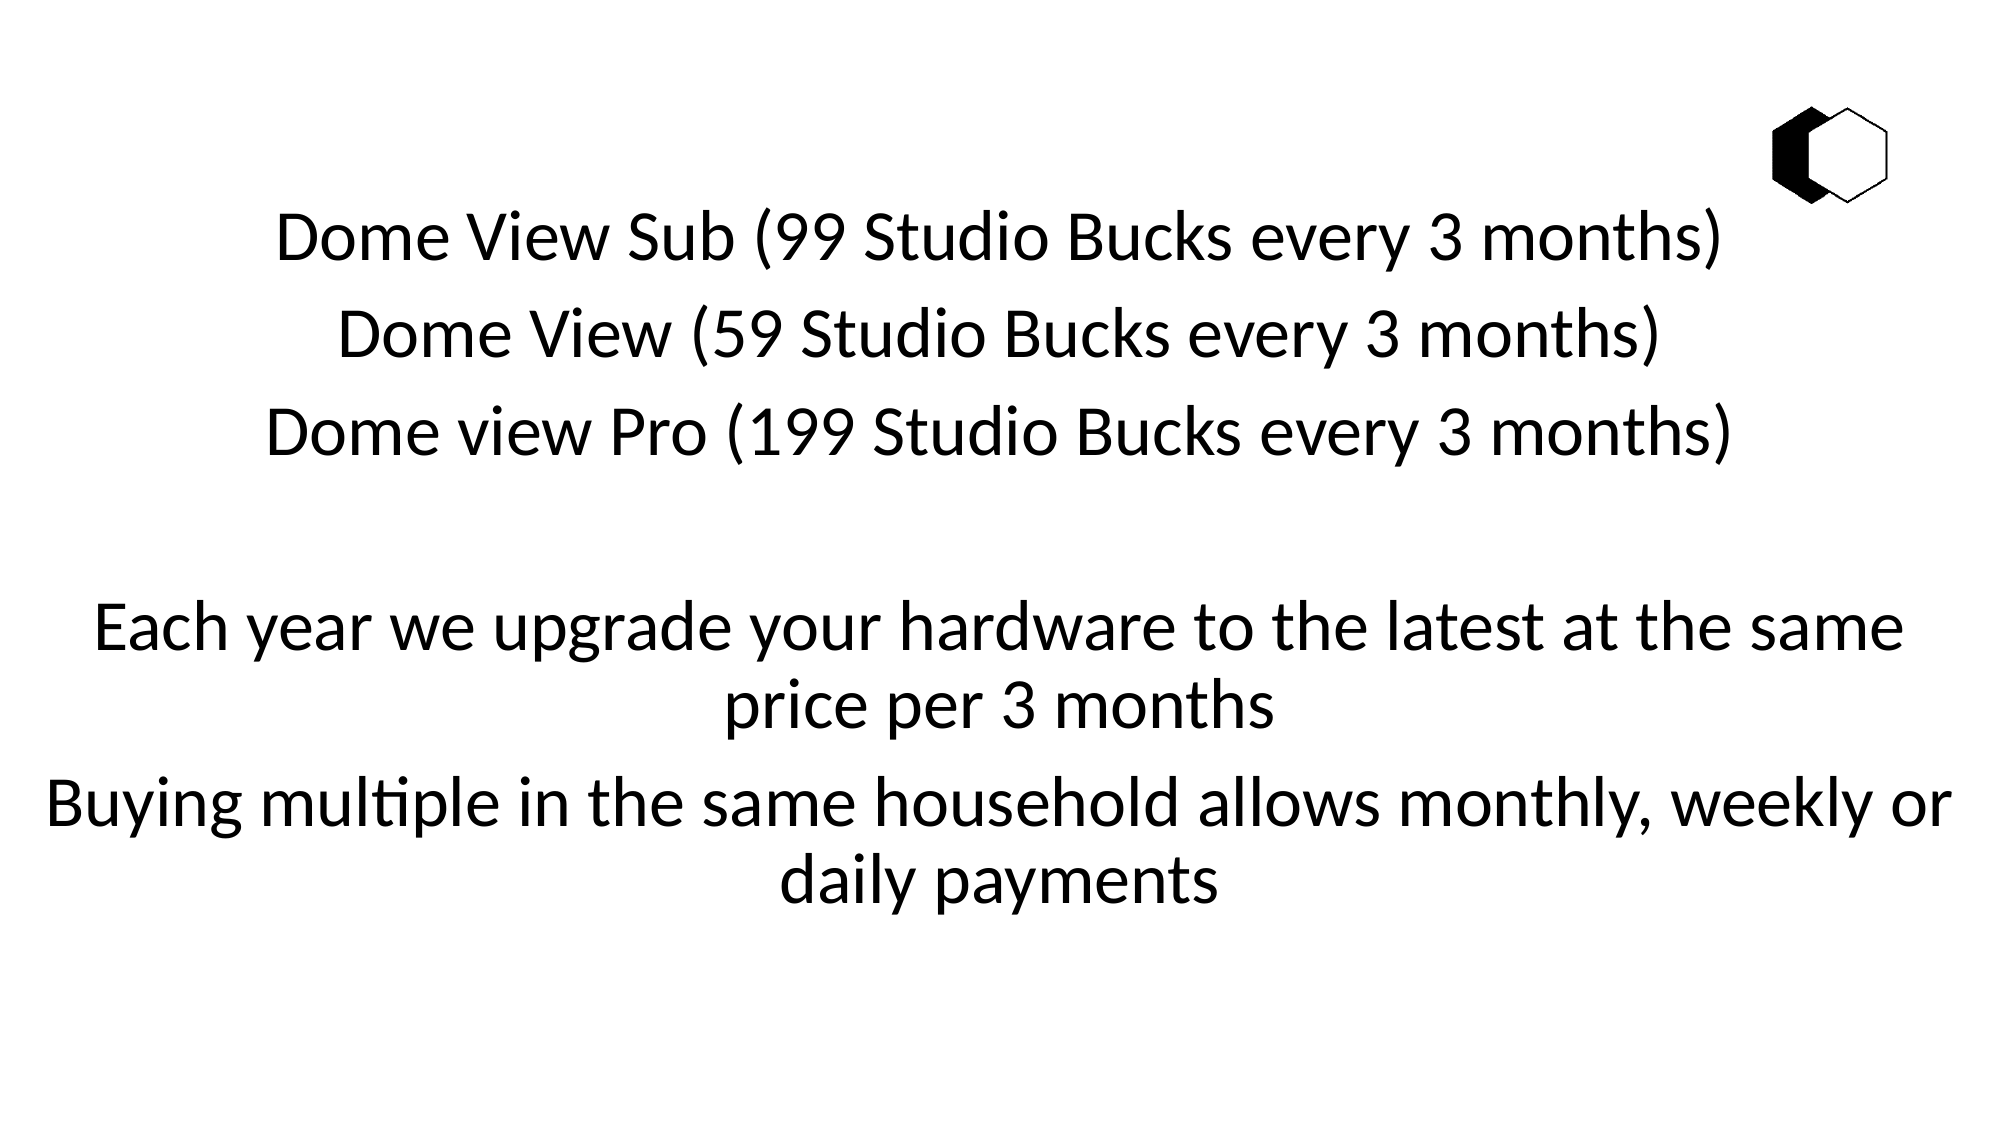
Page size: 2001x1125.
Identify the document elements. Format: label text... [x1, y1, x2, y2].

list Dome View Sub (99 Studio Bucks every 3 months) Dome View (59 Studio Bucks every 3 months) Dome view Pro (199 Studio Bucks every 3 months) Each year we upgrade your hardware to the latest at the same price per 3 months Buying multiple in the same household allows monthly, weekly or daily payments [0, 190, 2000, 935]
picture [1651, 65, 2000, 190]
